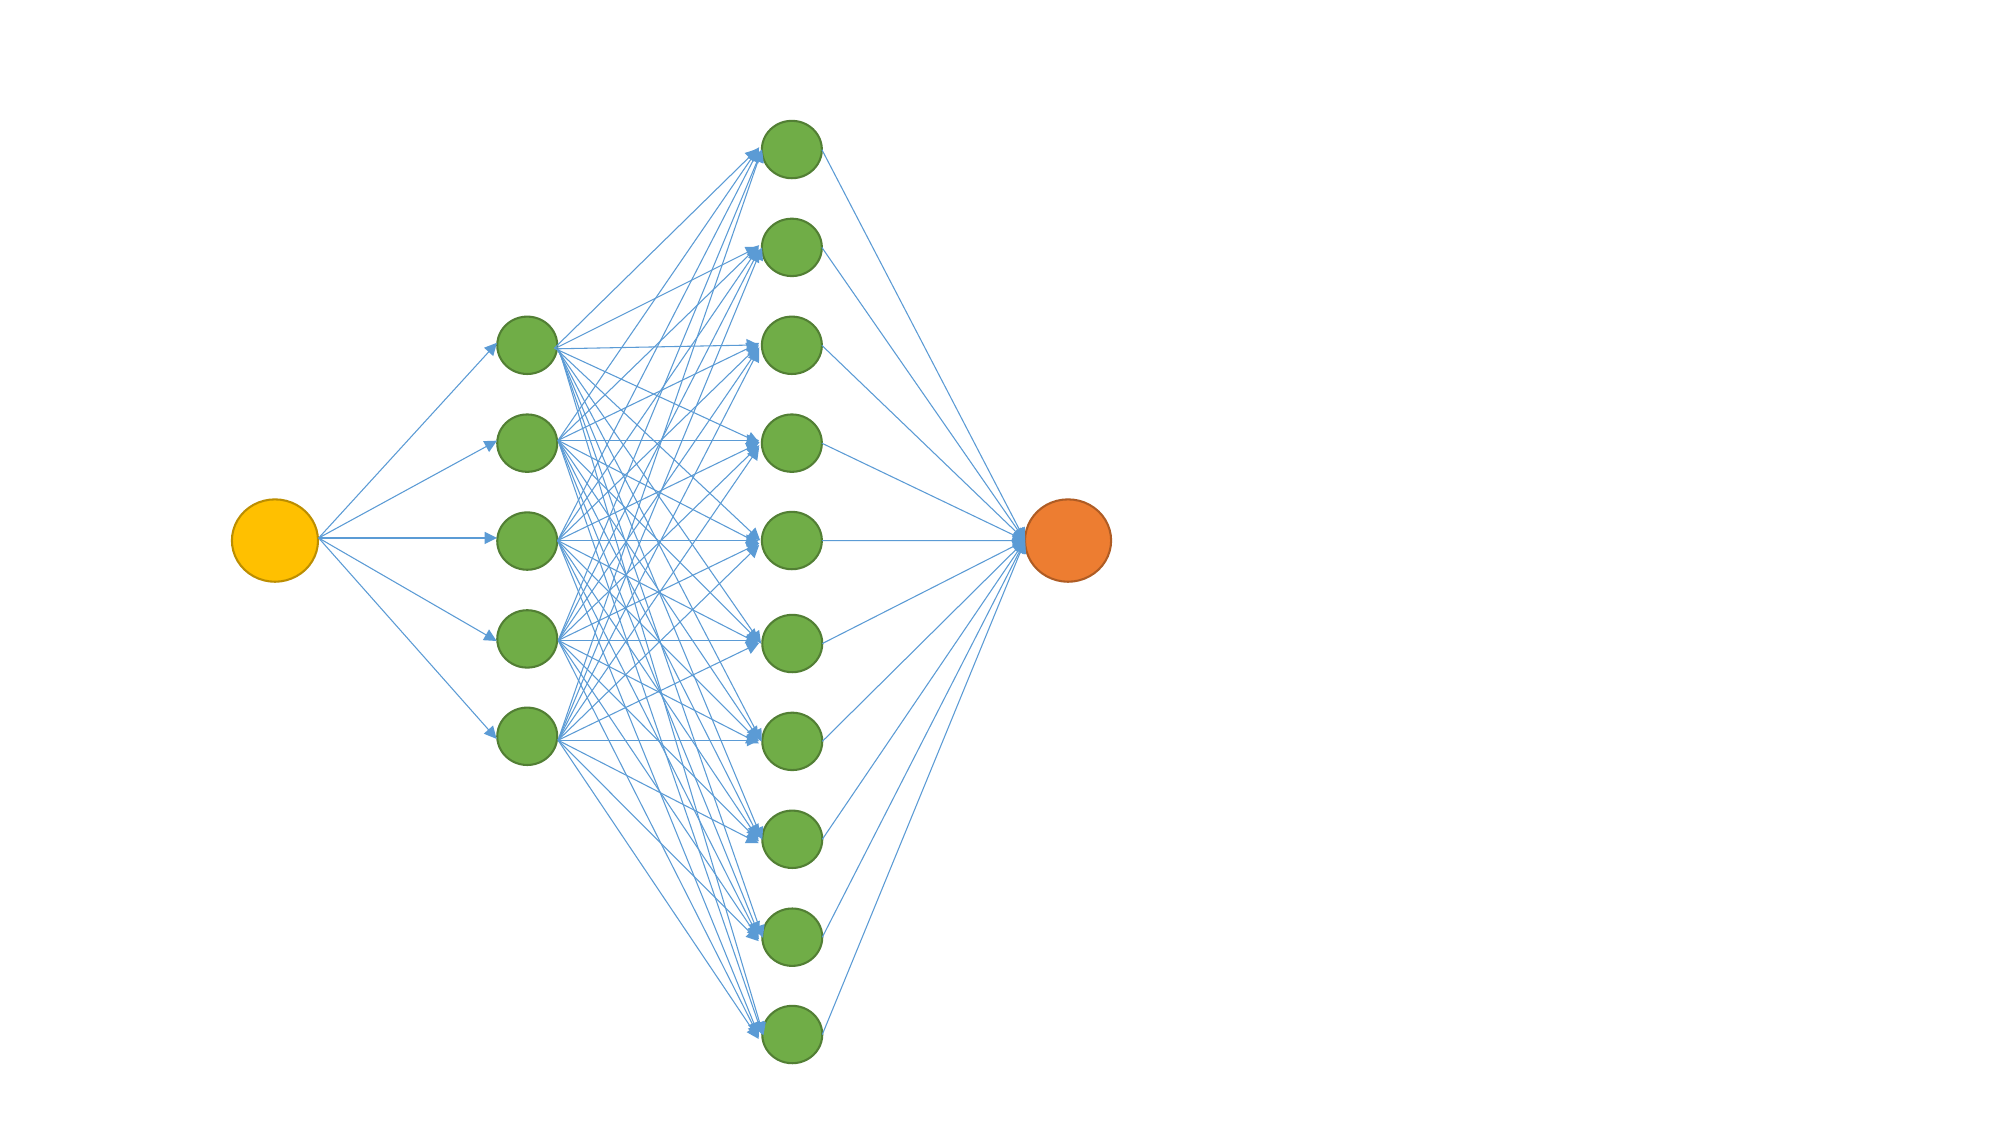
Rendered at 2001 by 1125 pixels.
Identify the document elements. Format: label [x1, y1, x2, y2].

text_box [822, 540, 1026, 1035]
text_box [231, 120, 1112, 1064]
text_box [821, 443, 1026, 541]
text_box [821, 345, 1026, 443]
